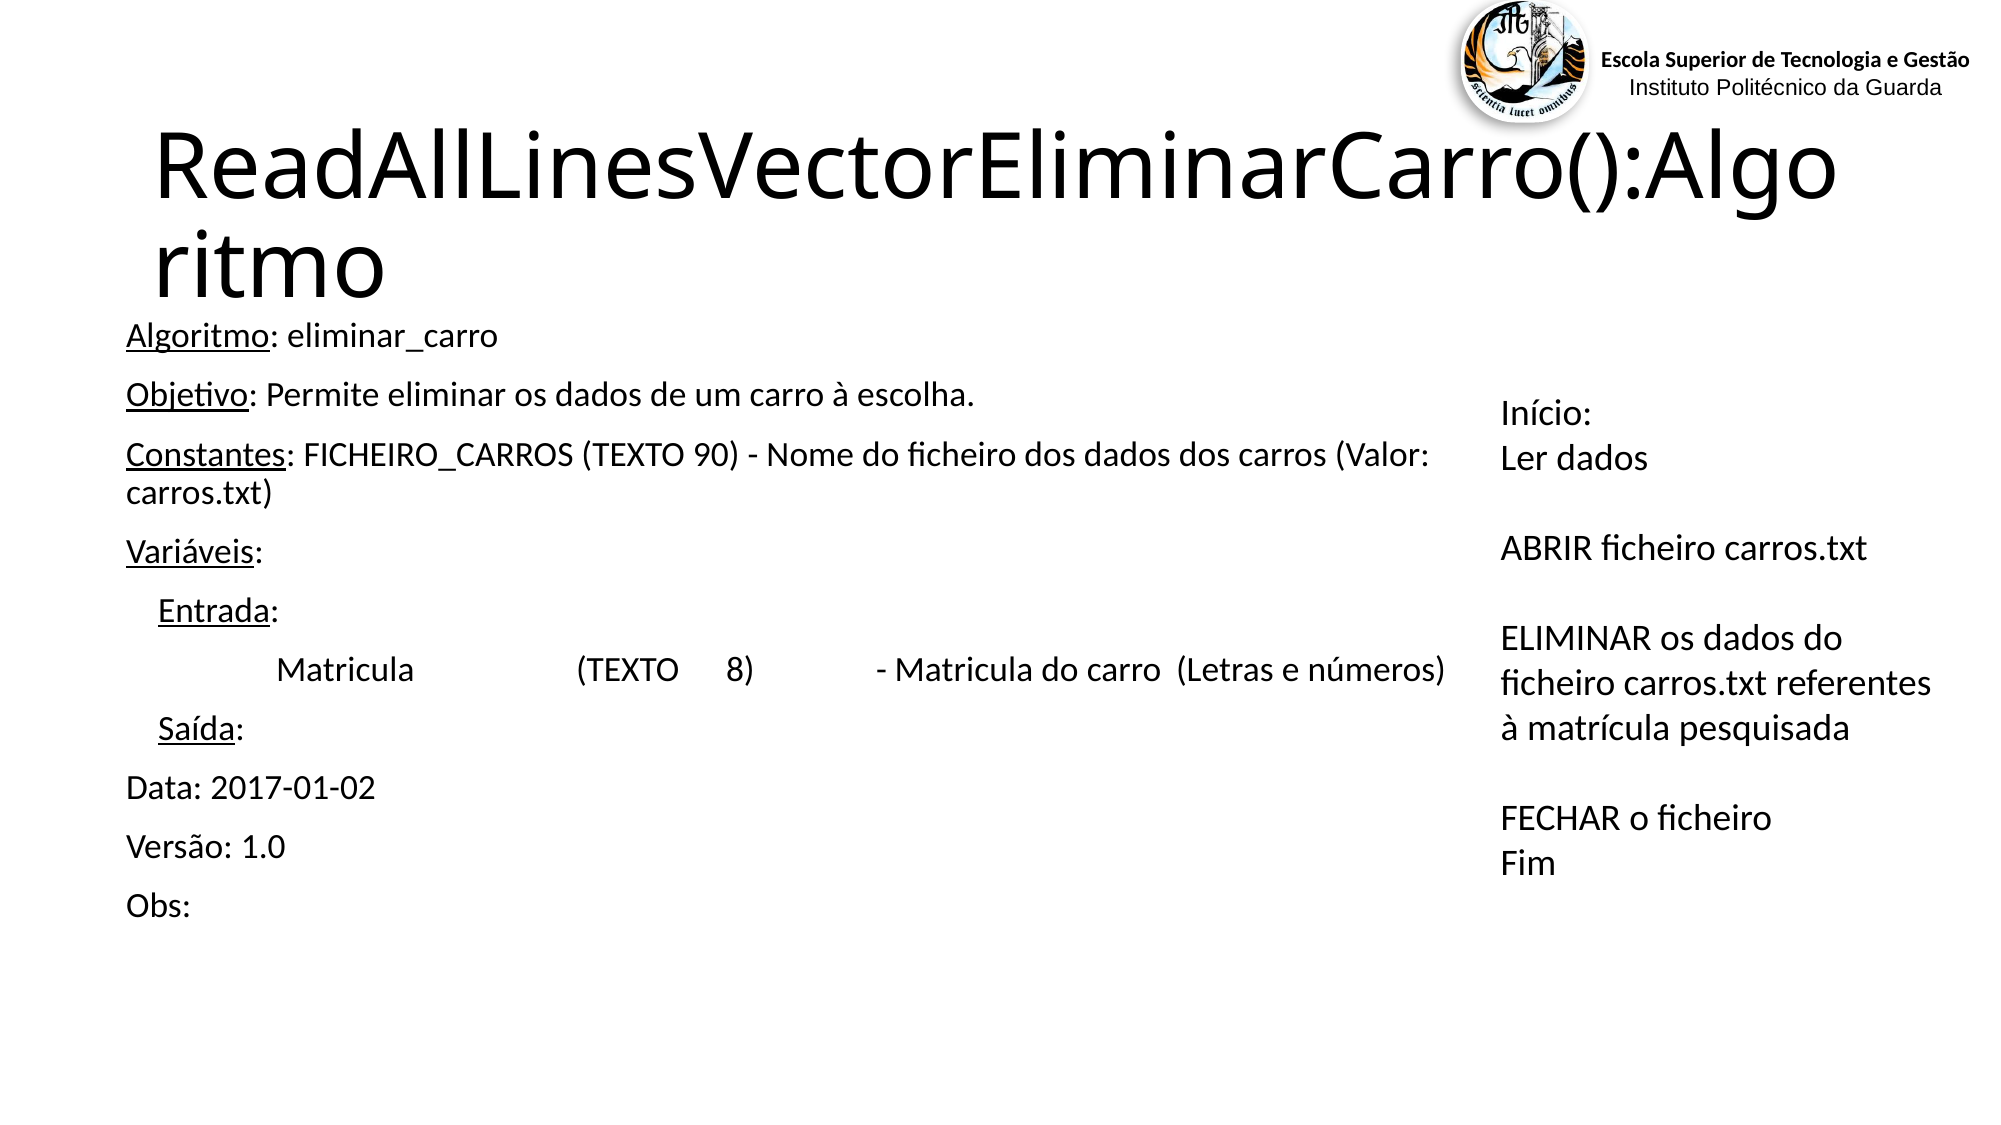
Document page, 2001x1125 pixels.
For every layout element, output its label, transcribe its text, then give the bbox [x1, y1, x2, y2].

title ReadAllLinesVectorEliminarCarro():Algoritmo [137, 59, 1863, 278]
text_box Início: Ler dados ABRIR ficheiro carros.txt ELIMINAR os dados do ficheiro carros.txt referentes à matrícula pesquisada FECHAR o ficheiro Fim [1485, 380, 1965, 891]
picture [1460, 0, 1589, 123]
list Algoritmo: eliminar_carro Objetivo: Permite eliminar os dados de um carro à escolha. Constantes: FICHEIRO_CARROS (TEXTO 90) - Nome do ficheiro dos dados dos carros (Valor: carros.txt) Variáveis: Entrada: Matricula (TEXTO 8) - Matricula do carro (Letras e números) Saída: Data: 2017-01-02 Versão: 1.0 Obs: [111, 309, 1509, 1024]
text_box Escola Superior de Tecnologia e Gestão Instituto Politécnico da Guarda [1589, 37, 2000, 108]
